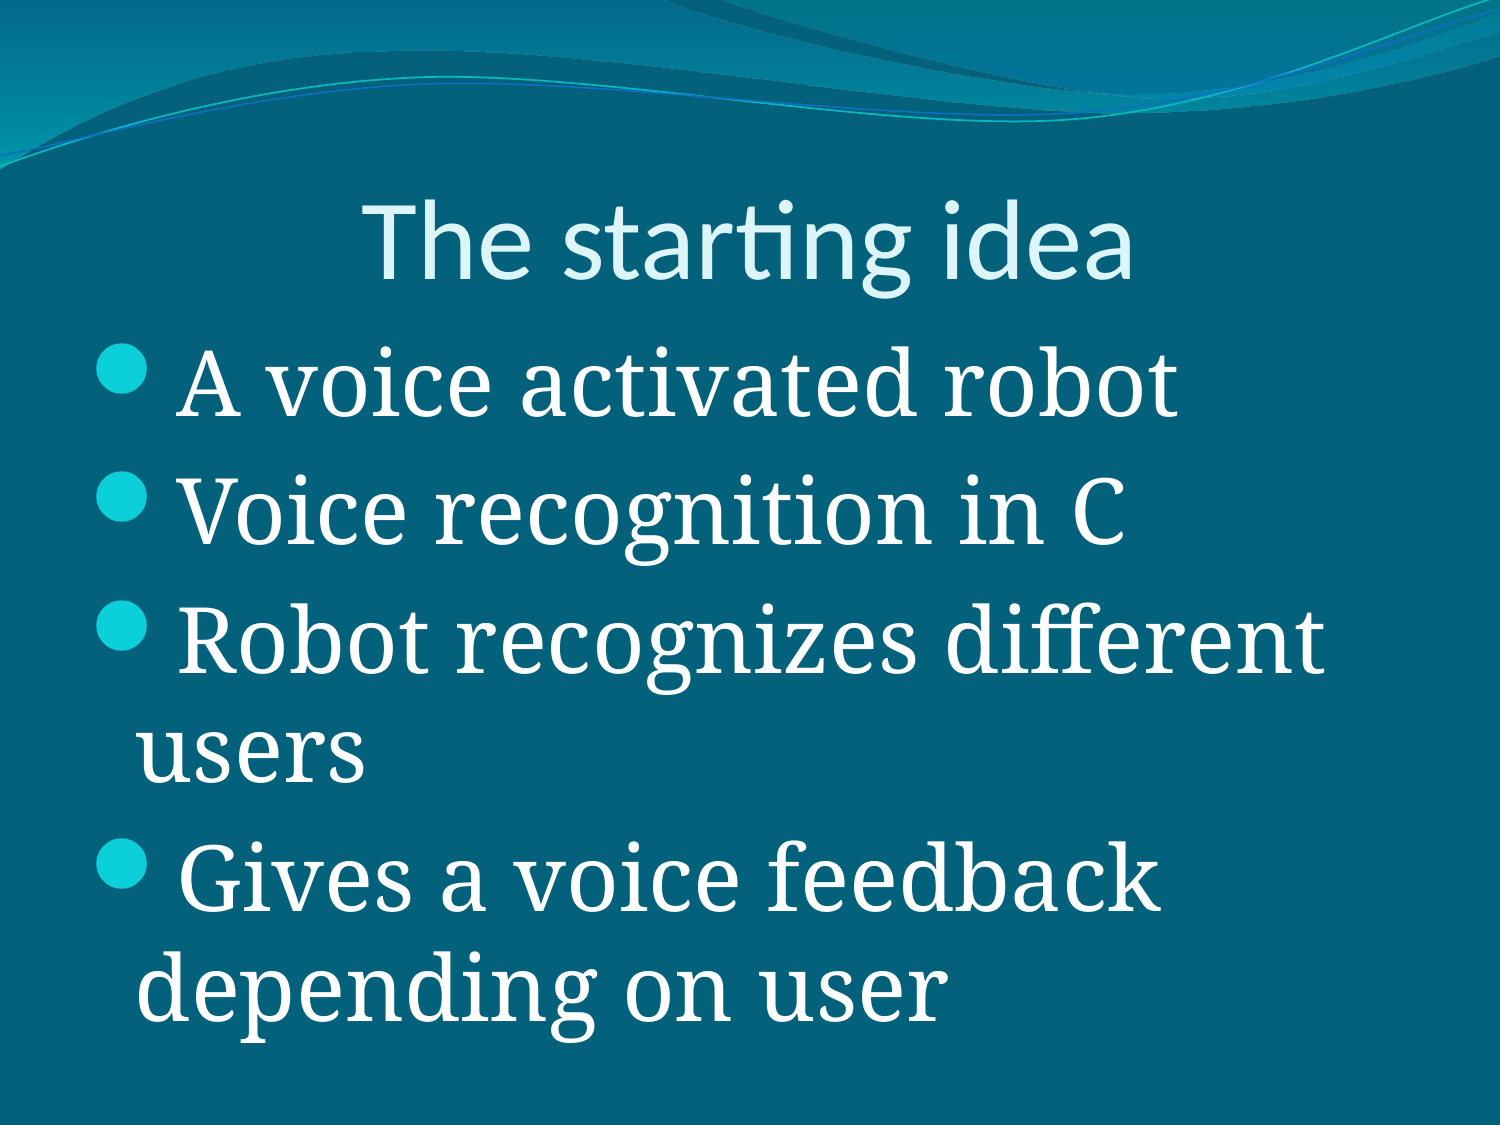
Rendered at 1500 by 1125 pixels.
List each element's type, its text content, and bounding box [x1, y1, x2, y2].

list A voice activated robot Voice recognition in C Robot recognizes different users Gives a voice feedback depending on user [75, 317, 1425, 1038]
picture [241, 1038, 265, 1042]
picture [556, 1038, 587, 1042]
title The starting idea [75, 115, 1425, 303]
